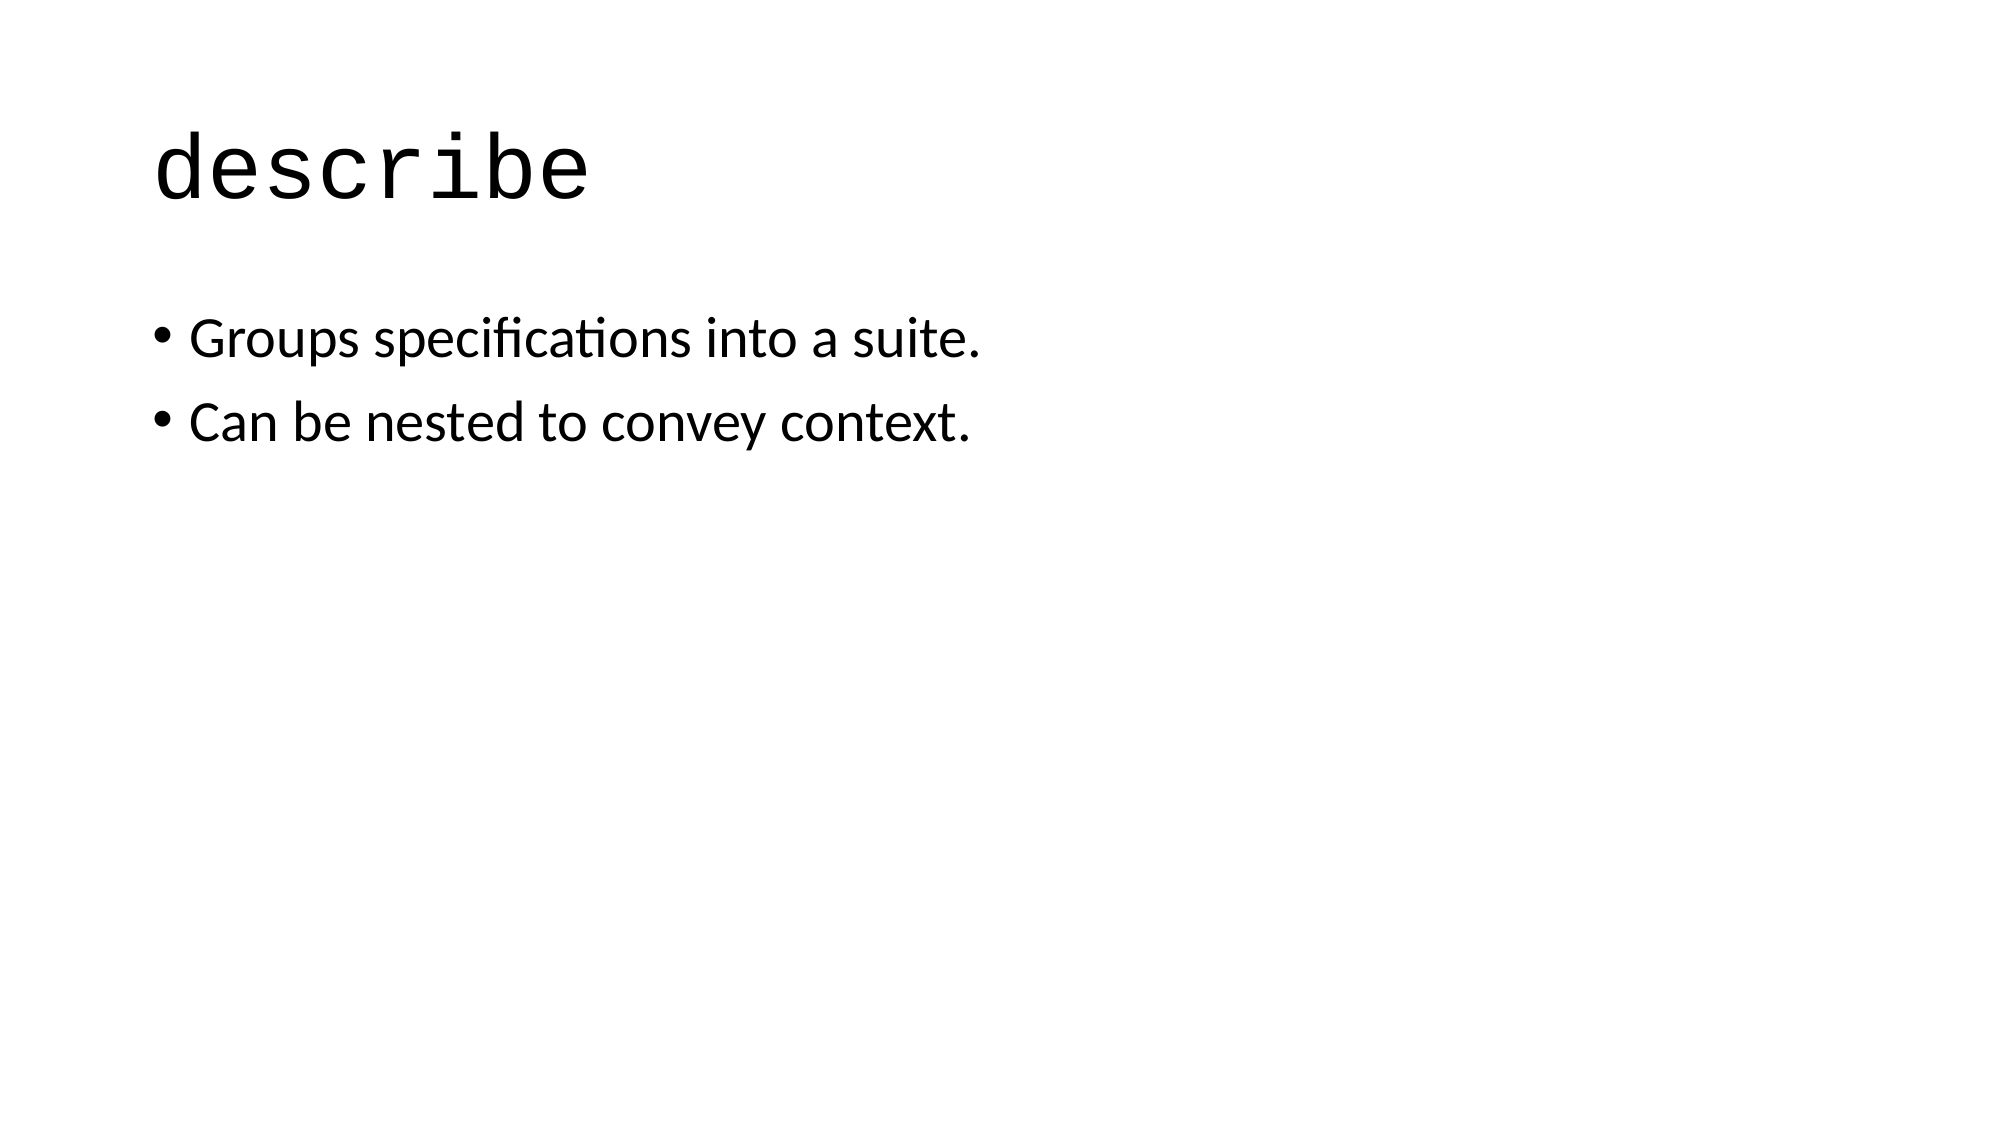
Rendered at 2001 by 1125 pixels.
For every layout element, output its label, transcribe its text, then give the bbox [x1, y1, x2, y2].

title describe [137, 59, 1863, 278]
list Groups specifications into a suite. Can be nested to convey context. [137, 299, 1863, 1014]
